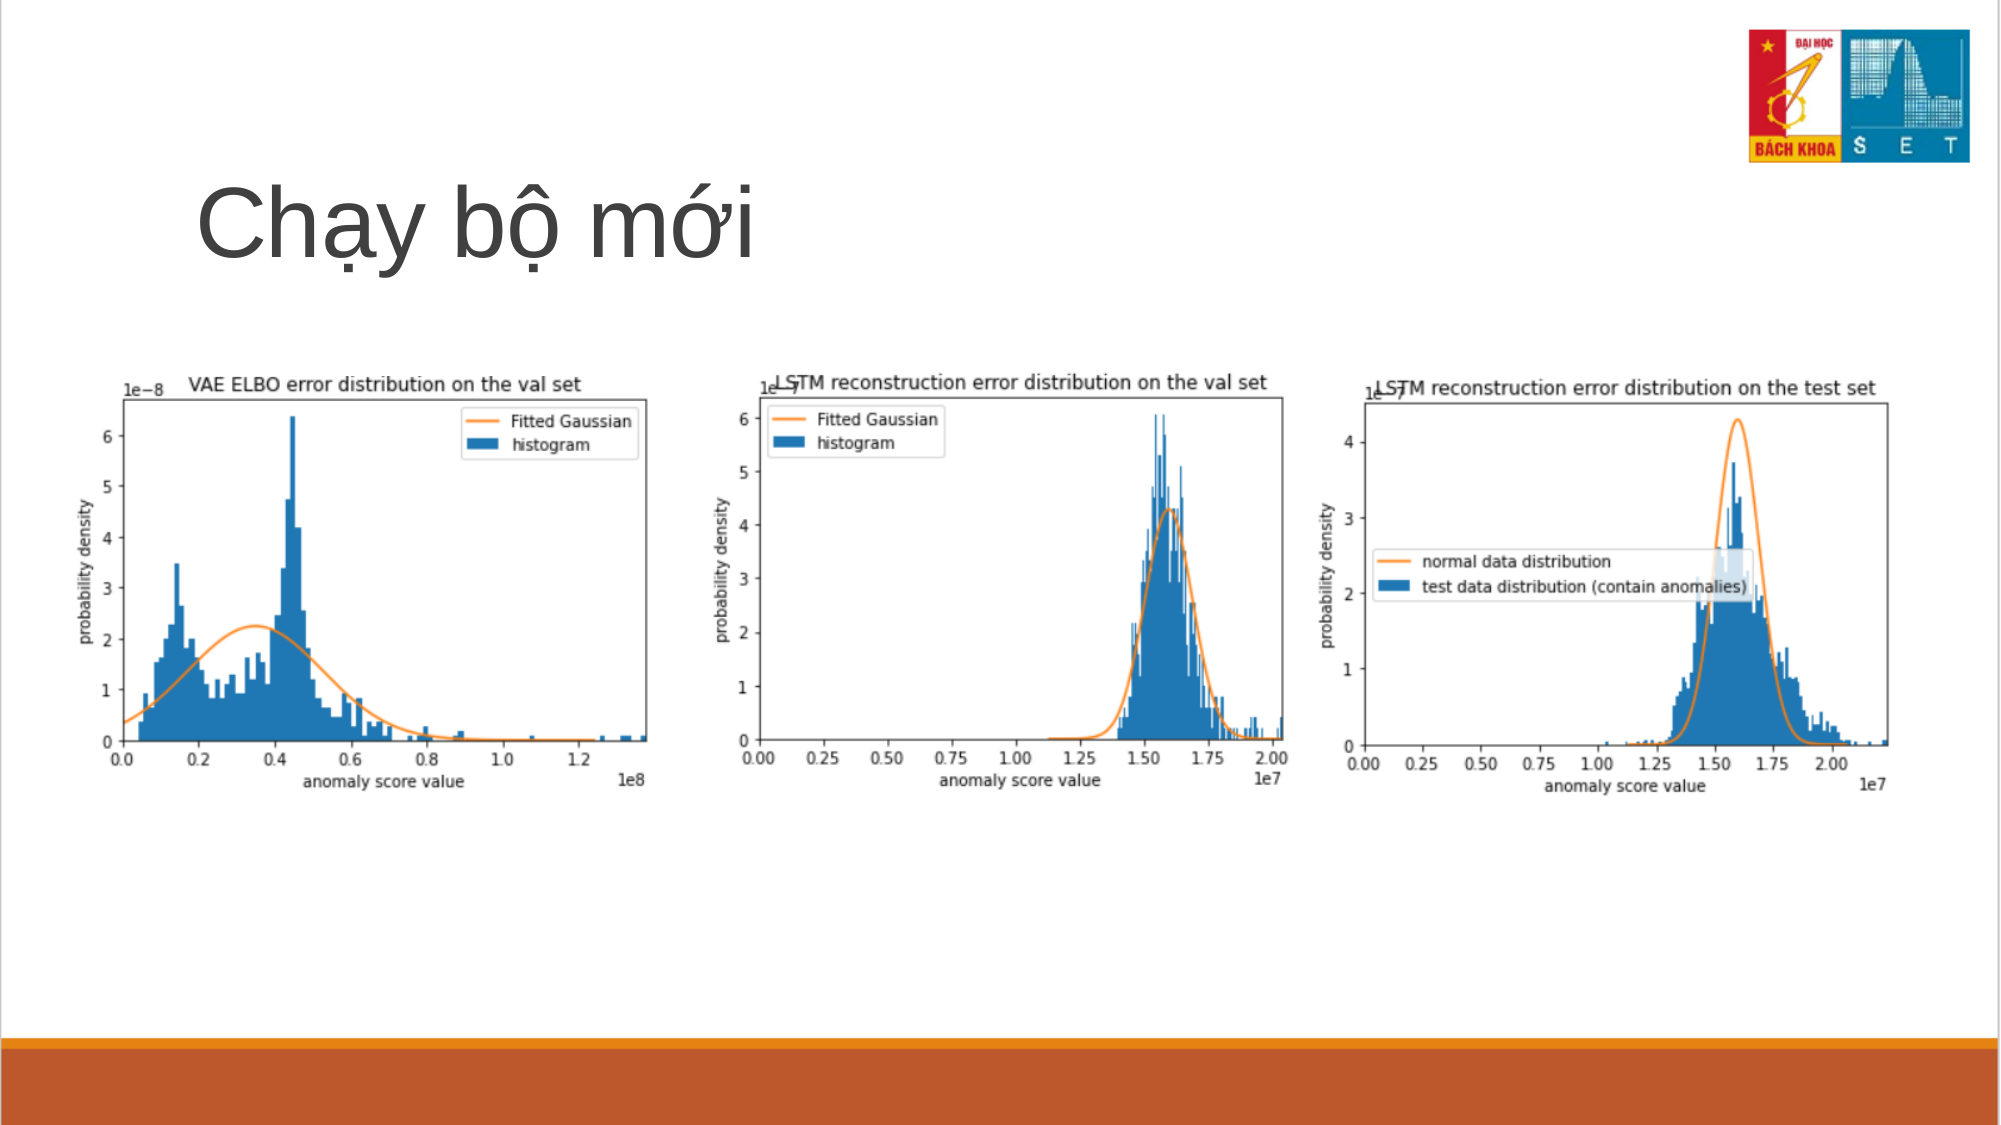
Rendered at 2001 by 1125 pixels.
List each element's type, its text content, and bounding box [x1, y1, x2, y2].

picture [0, 0, 2001, 1125]
title Chạy bộ mới [180, 47, 1830, 285]
